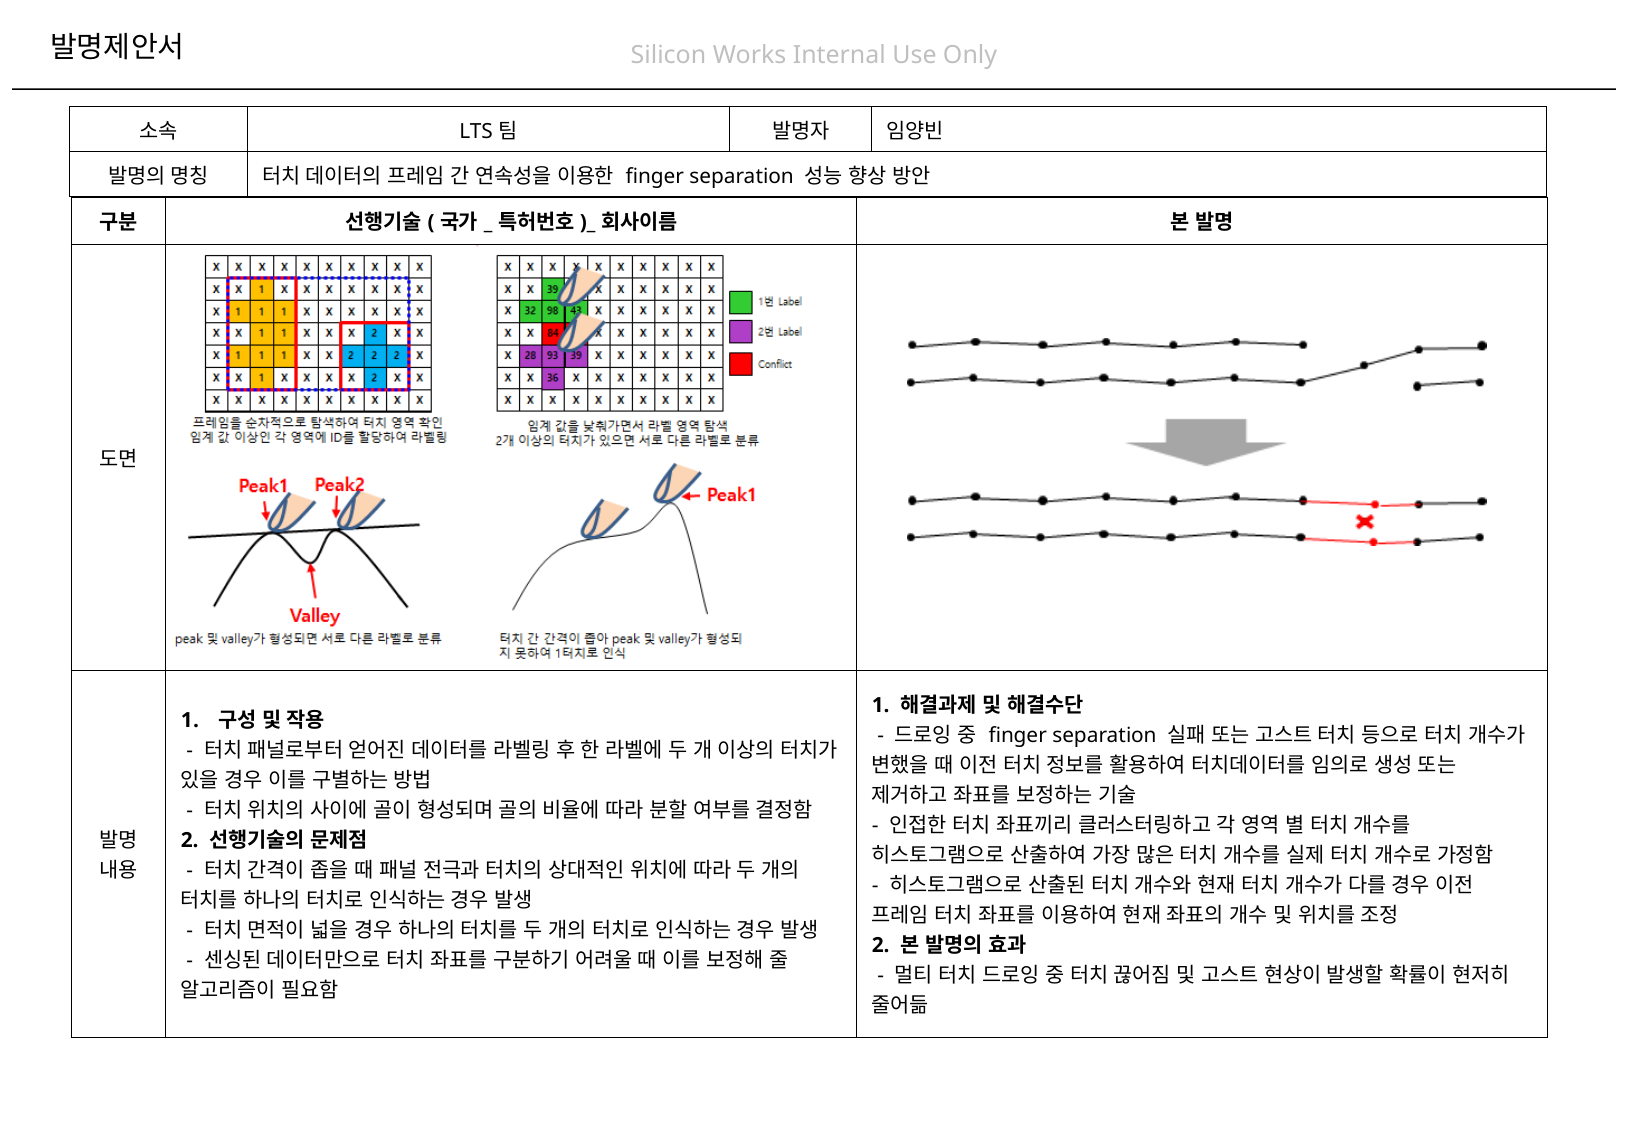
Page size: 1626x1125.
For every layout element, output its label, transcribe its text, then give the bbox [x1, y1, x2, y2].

title 발명제안서 [35, 19, 683, 72]
table_header 임양빈 [872, 107, 1546, 151]
table_cell 도면 [72, 245, 164, 670]
picture [906, 337, 1487, 547]
table_cell [813, 245, 856, 670]
table_header 소속 [70, 107, 247, 151]
table_cell 터치 데이터의 프레임 간 연속성을 이용한 finger separation 성능 향상 방안 [248, 152, 1546, 196]
table_header LTS팀 [248, 107, 729, 151]
table_cell [857, 245, 1547, 670]
table_cell 구성 및 작용 - 터치 패널로부터 얻어진 데이터를 라벨링 후 한 라벨에 두 개 이상의 터치가 있을 경우 이를 구별하는 방법 - 터치 위치의 사이에 골이 형성되며 골의 비율에 따라 분할 여부를 결정함 2. 선행기술의 문제점 - 터치 간격이 좁을 때 패널 전극과 터치의 상대적인 위치에 따라 두 개의 터치를 하나의 터치로 인식하는 경우 발생 - 터치 면적이 넓을 경우 하나의 터치를 두 개의 터치로 인식하는 경우 발생 - 센싱된 데이터만으로 터치 좌표를 구분하기 어려울 때 이를 보정해 줄 알고리즘이 필요함 [166, 671, 856, 1037]
table_header 구분 [72, 198, 165, 244]
table_cell 발명의 명칭 [70, 152, 247, 196]
table_cell 발명 내용 [72, 671, 165, 1037]
picture [166, 244, 813, 669]
table_header 본 발명 [857, 198, 1547, 244]
table_header 발명자 [730, 107, 871, 151]
table_cell 1. 해결과제 및 해결수단 - 드로잉 중 finger separation 실패 또는 고스트 터치 등으로 터치 개수가 변했을 때 이전 터치 정보를 활용하여 터치데이터를 임의로 생성 또는 제거하고 좌표를 보정하는 기술 - 인접한 터치 좌표끼리 클러스터링하고 각 영역 별 터치 개수를 히스토그램으로 산출하여 가장 많은 터치 개수를 실제 터치 개수로 가정함 - 히스토그램으로 산출된 터치 개수와 현재 터치 개수가 다를 경우 이전 프레임 터치 좌표를 이용하여 현재 좌표의 개수 및 위치를 조정 2. 본 발명의 효과 - 멀티 터치 드로잉 중 터치 끊어짐 및 고스트 현상이 발생할 확률이 현저히 줄어듦 [857, 671, 1547, 1037]
table_header 선행기술(국가_특허번호)_회사이름 [166, 198, 856, 244]
